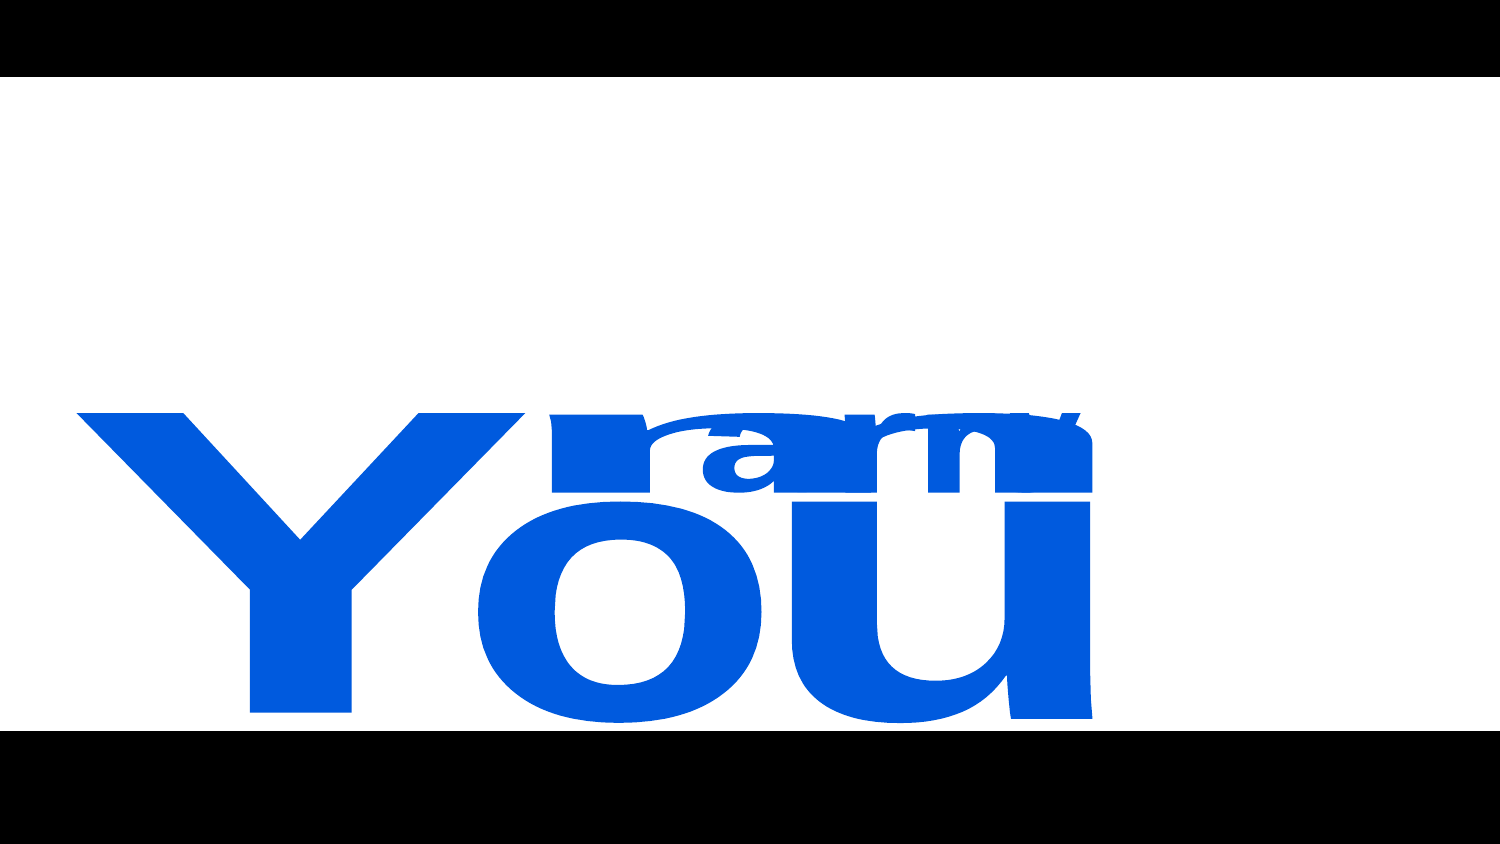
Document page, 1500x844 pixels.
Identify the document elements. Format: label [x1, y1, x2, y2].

text_box [0, 731, 1500, 844]
text_box [0, 0, 1500, 77]
